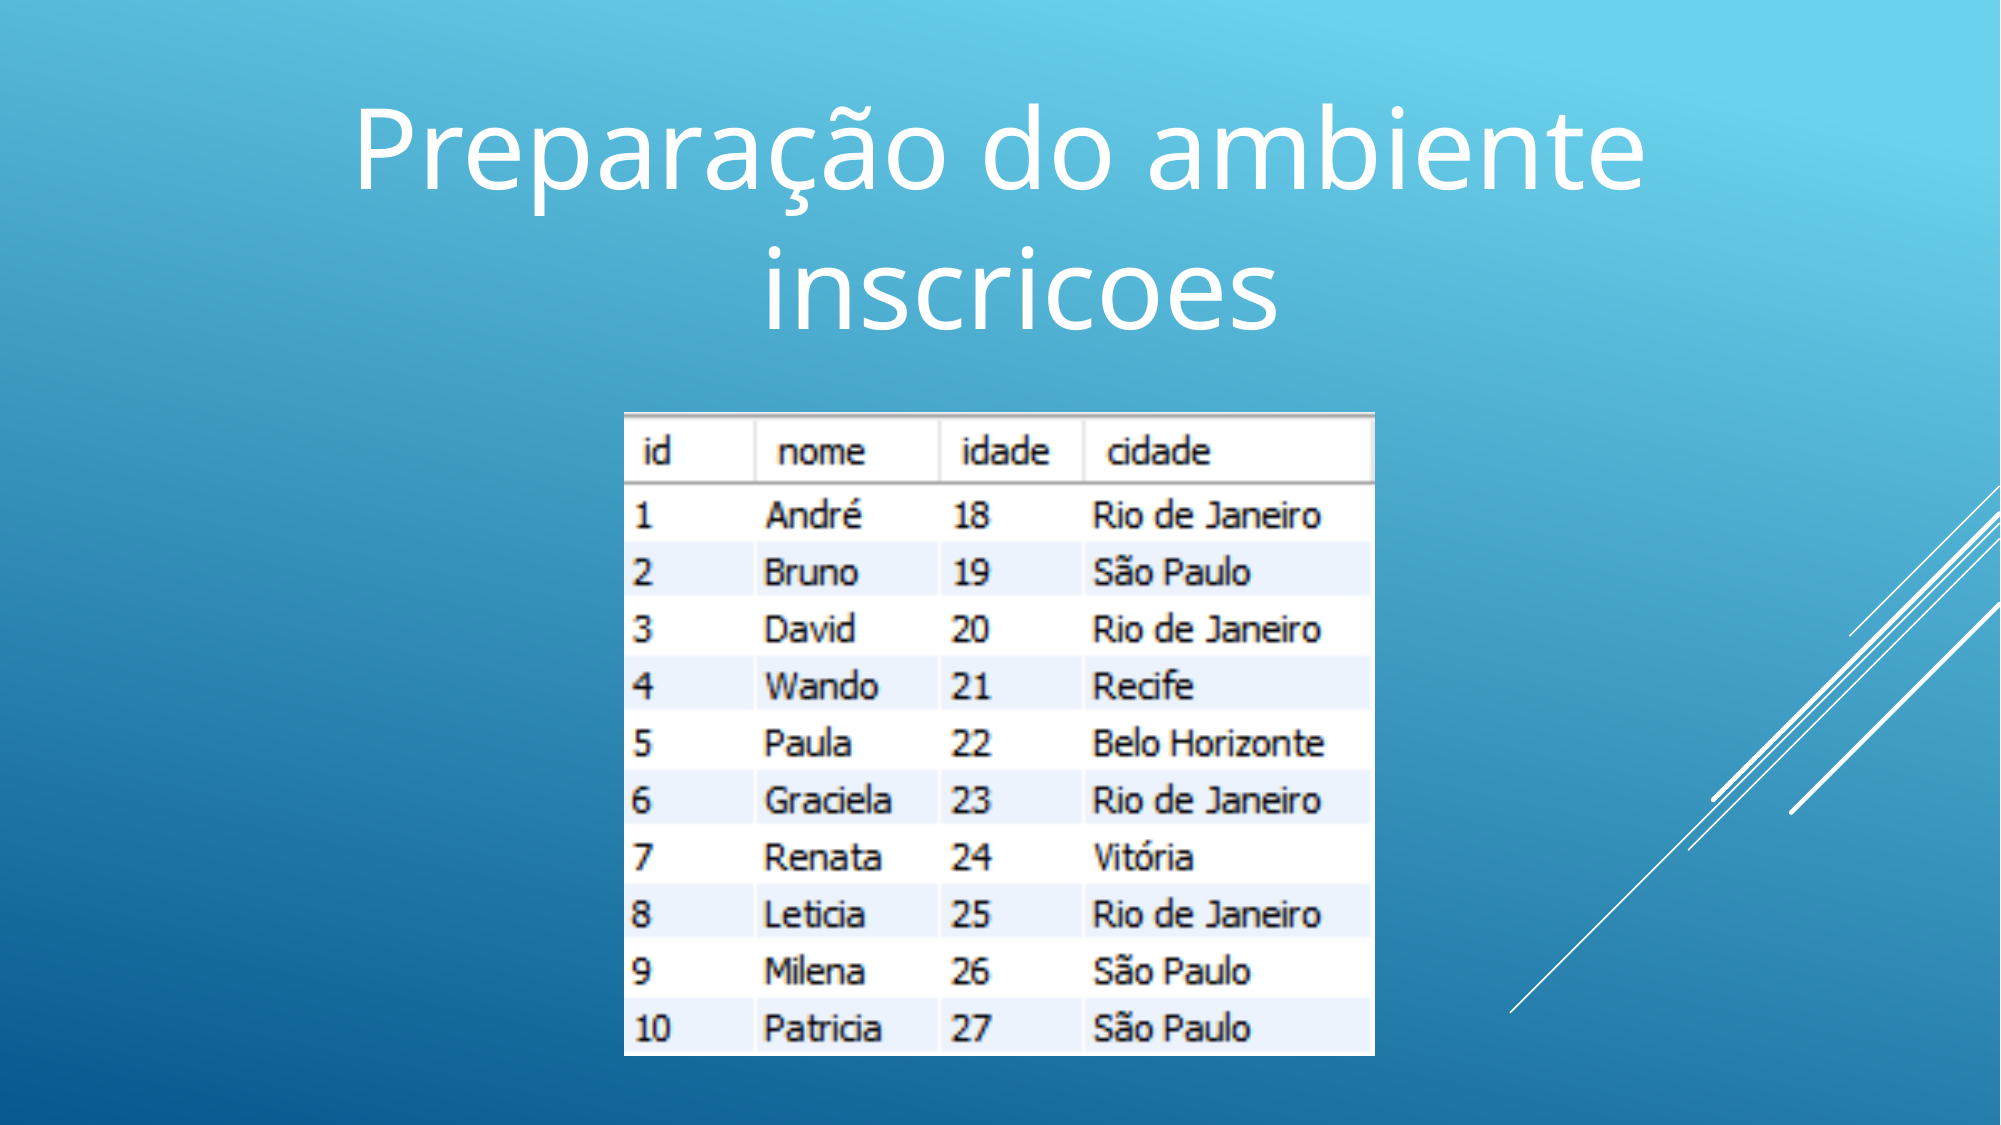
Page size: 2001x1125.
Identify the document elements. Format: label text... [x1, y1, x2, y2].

text_box Preparação do ambiente [335, 69, 1665, 220]
picture [624, 412, 1376, 1056]
text_box inscricoes [745, 209, 1298, 360]
